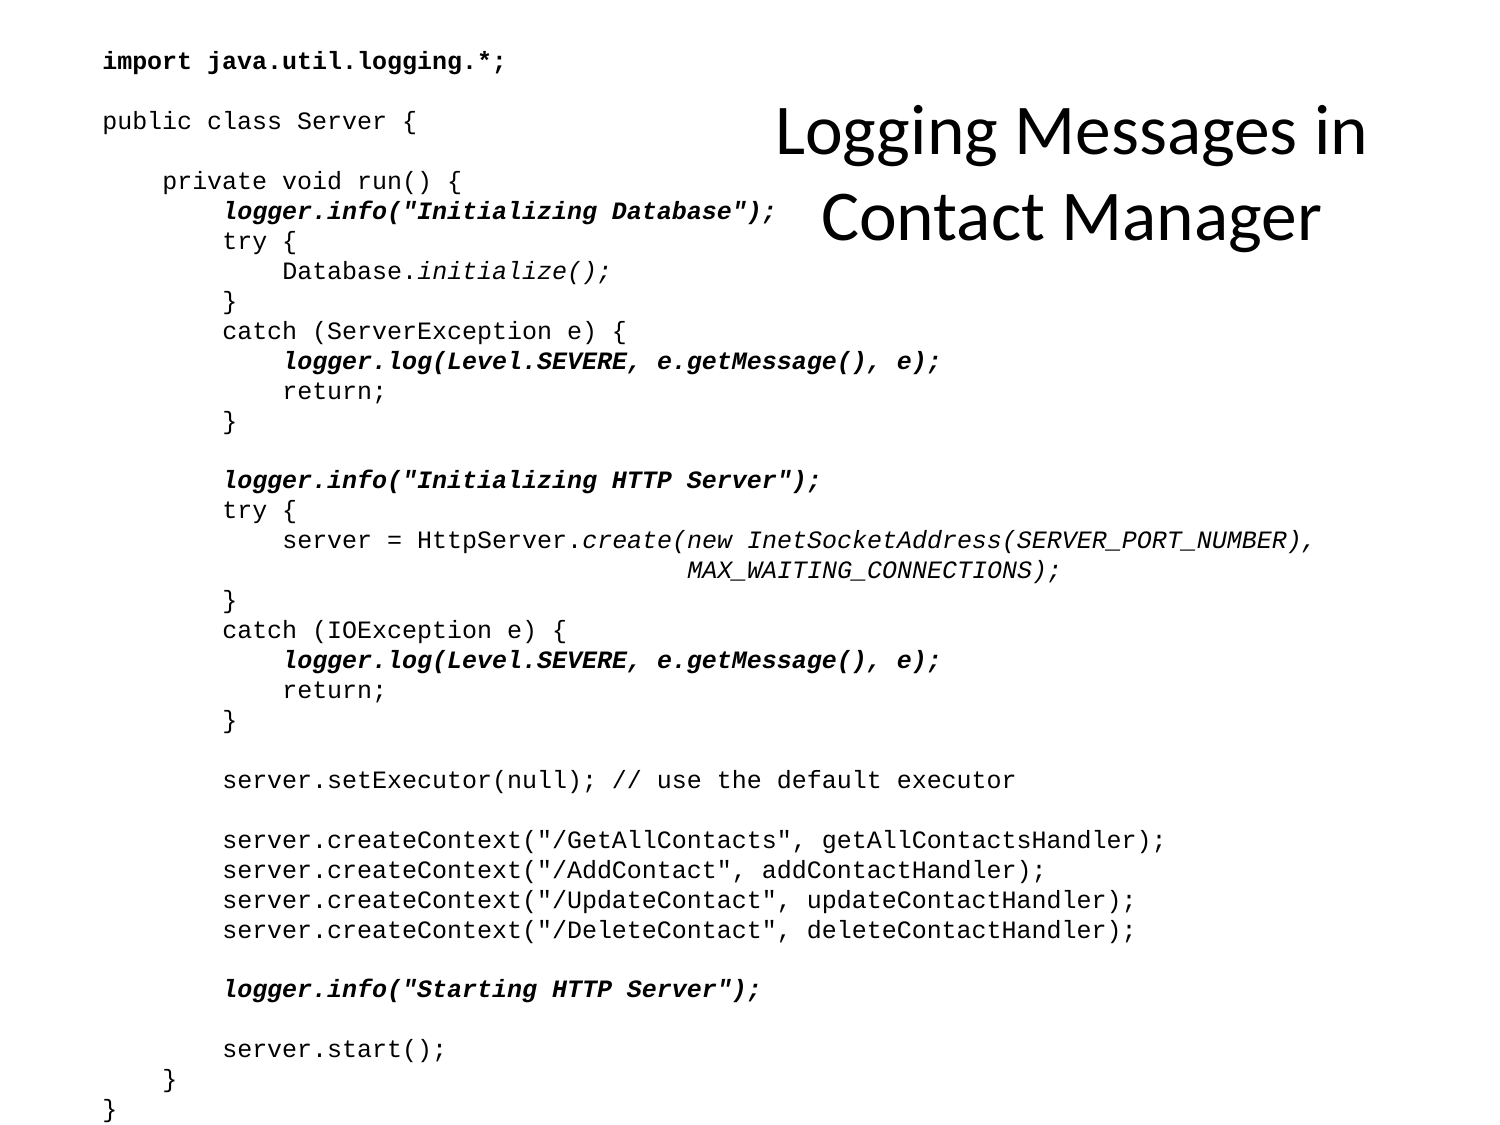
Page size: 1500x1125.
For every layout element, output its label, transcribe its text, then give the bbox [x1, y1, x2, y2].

text_box import java.util.logging.*; public class Server { private void run() { logger.info("Initializing Database"); try { Database.initialize(); } catch (ServerException e) { logger.log(Level.SEVERE, e.getMessage(), e); return; } logger.info("Initializing HTTP Server"); try { server = HttpServer.create(new InetSocketAddress(SERVER_PORT_NUMBER), MAX_WAITING_CONNECTIONS); } catch (IOException e) { logger.log(Level.SEVERE, e.getMessage(), e); return; } server.setExecutor(null); // use the default executor server.createContext("/GetAllContacts", getAllContactsHandler); server.createContext("/AddContact", addContactHandler); server.createContext("/UpdateContact", updateContactHandler); server.createContext("/DeleteContact", deleteContactHandler); logger.info("Starting HTTP Server"); server.start(); } } [87, 37, 1438, 1125]
title Logging Messages in Contact Manager [647, 75, 1497, 263]
